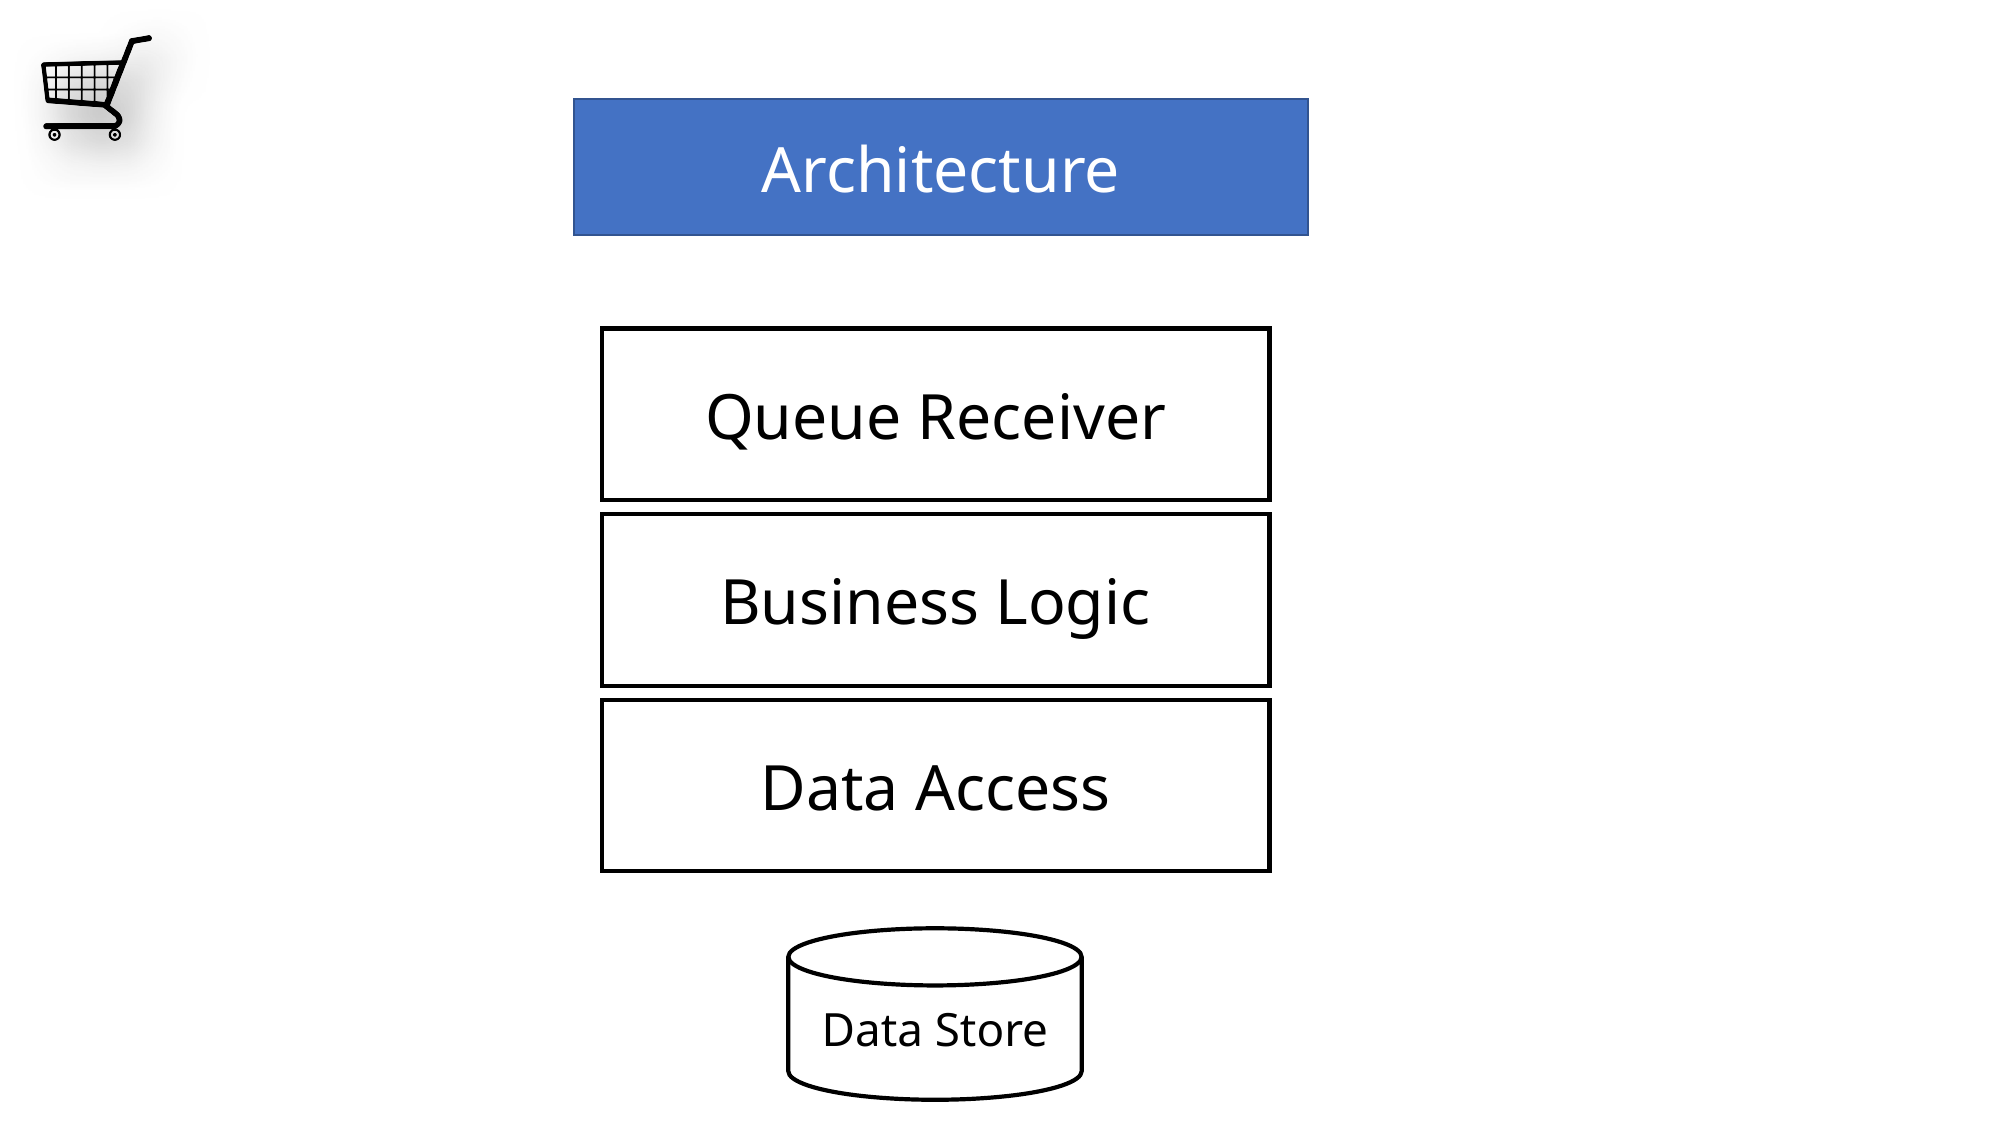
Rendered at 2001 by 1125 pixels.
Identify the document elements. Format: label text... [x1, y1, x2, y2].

picture [41, 35, 152, 141]
text_box Data Access [601, 699, 1271, 872]
text_box Queue Receiver [601, 328, 1271, 501]
text_box Data Store [787, 927, 1083, 1101]
text_box Architecture [573, 98, 1309, 236]
text_box Business Logic [601, 513, 1271, 687]
